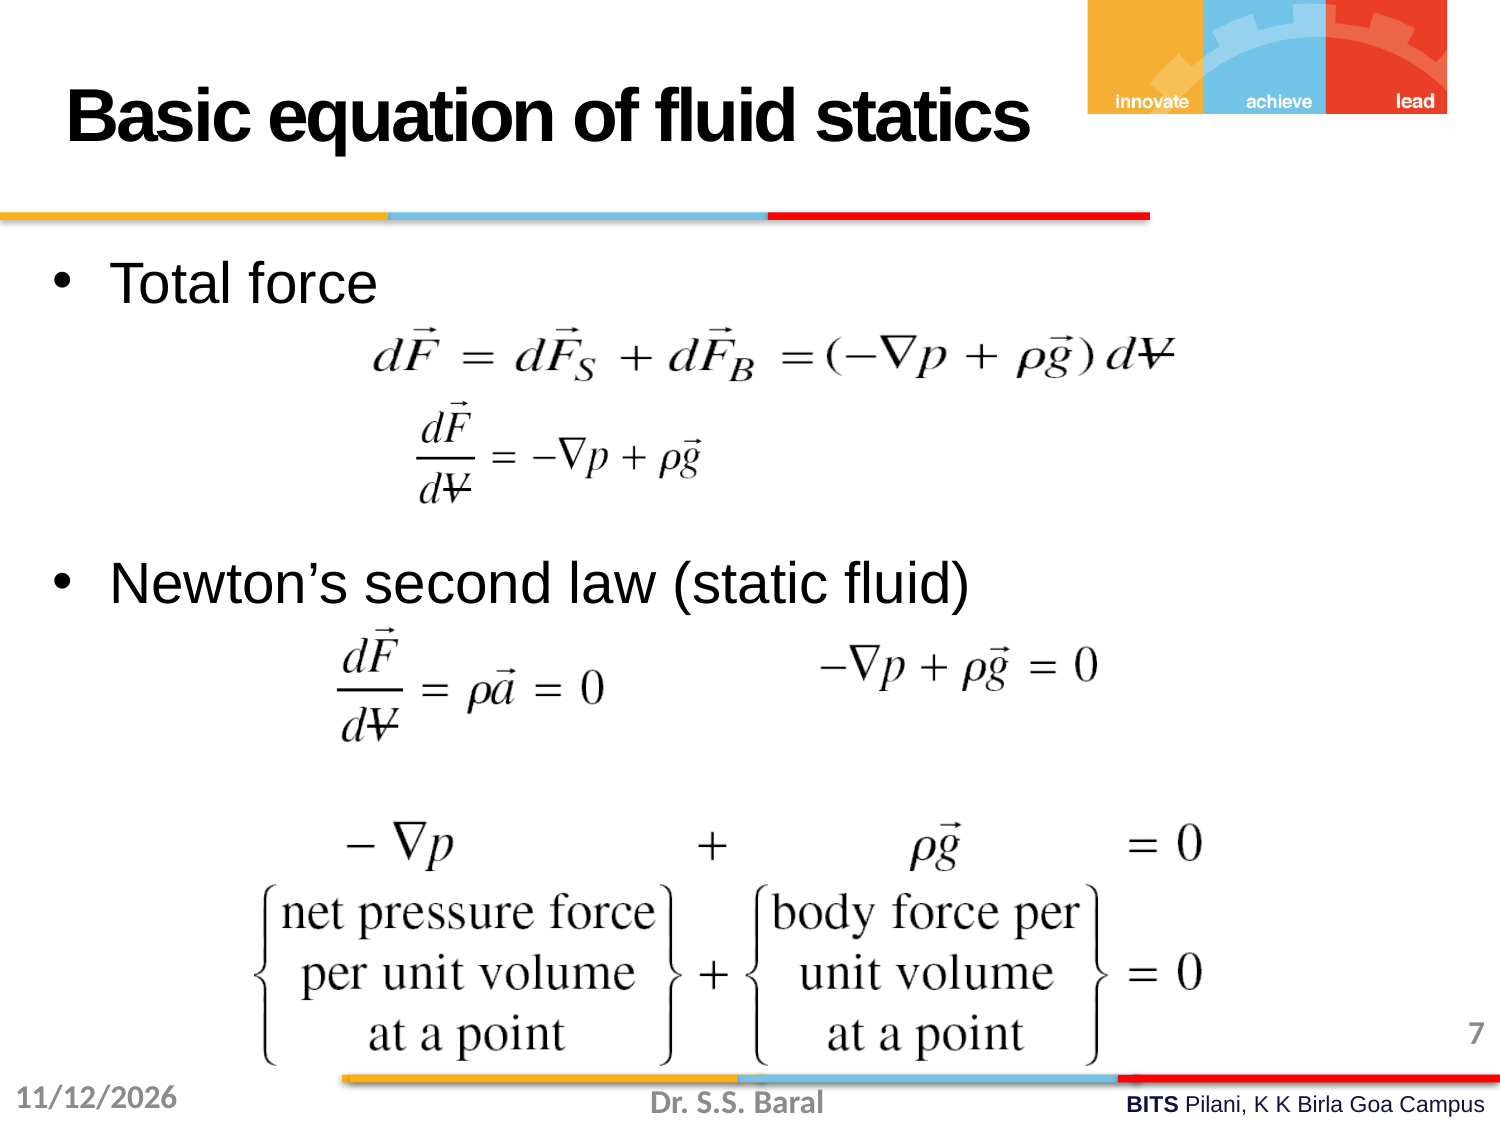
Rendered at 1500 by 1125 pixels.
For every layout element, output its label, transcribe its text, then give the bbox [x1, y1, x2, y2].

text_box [362, 324, 1183, 388]
picture [812, 637, 1102, 696]
slide_number 7 [1400, 999, 1500, 1063]
footer Dr. S.S. Baral [587, 1083, 888, 1125]
list Basic equation of fluid statics [50, 24, 1088, 213]
list Total force Newton’s second law (static fluid) [37, 237, 1438, 1055]
picture [324, 624, 613, 750]
picture [412, 399, 707, 510]
picture [1087, 0, 1448, 114]
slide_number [0, 1065, 350, 1125]
picture [249, 812, 1212, 1076]
